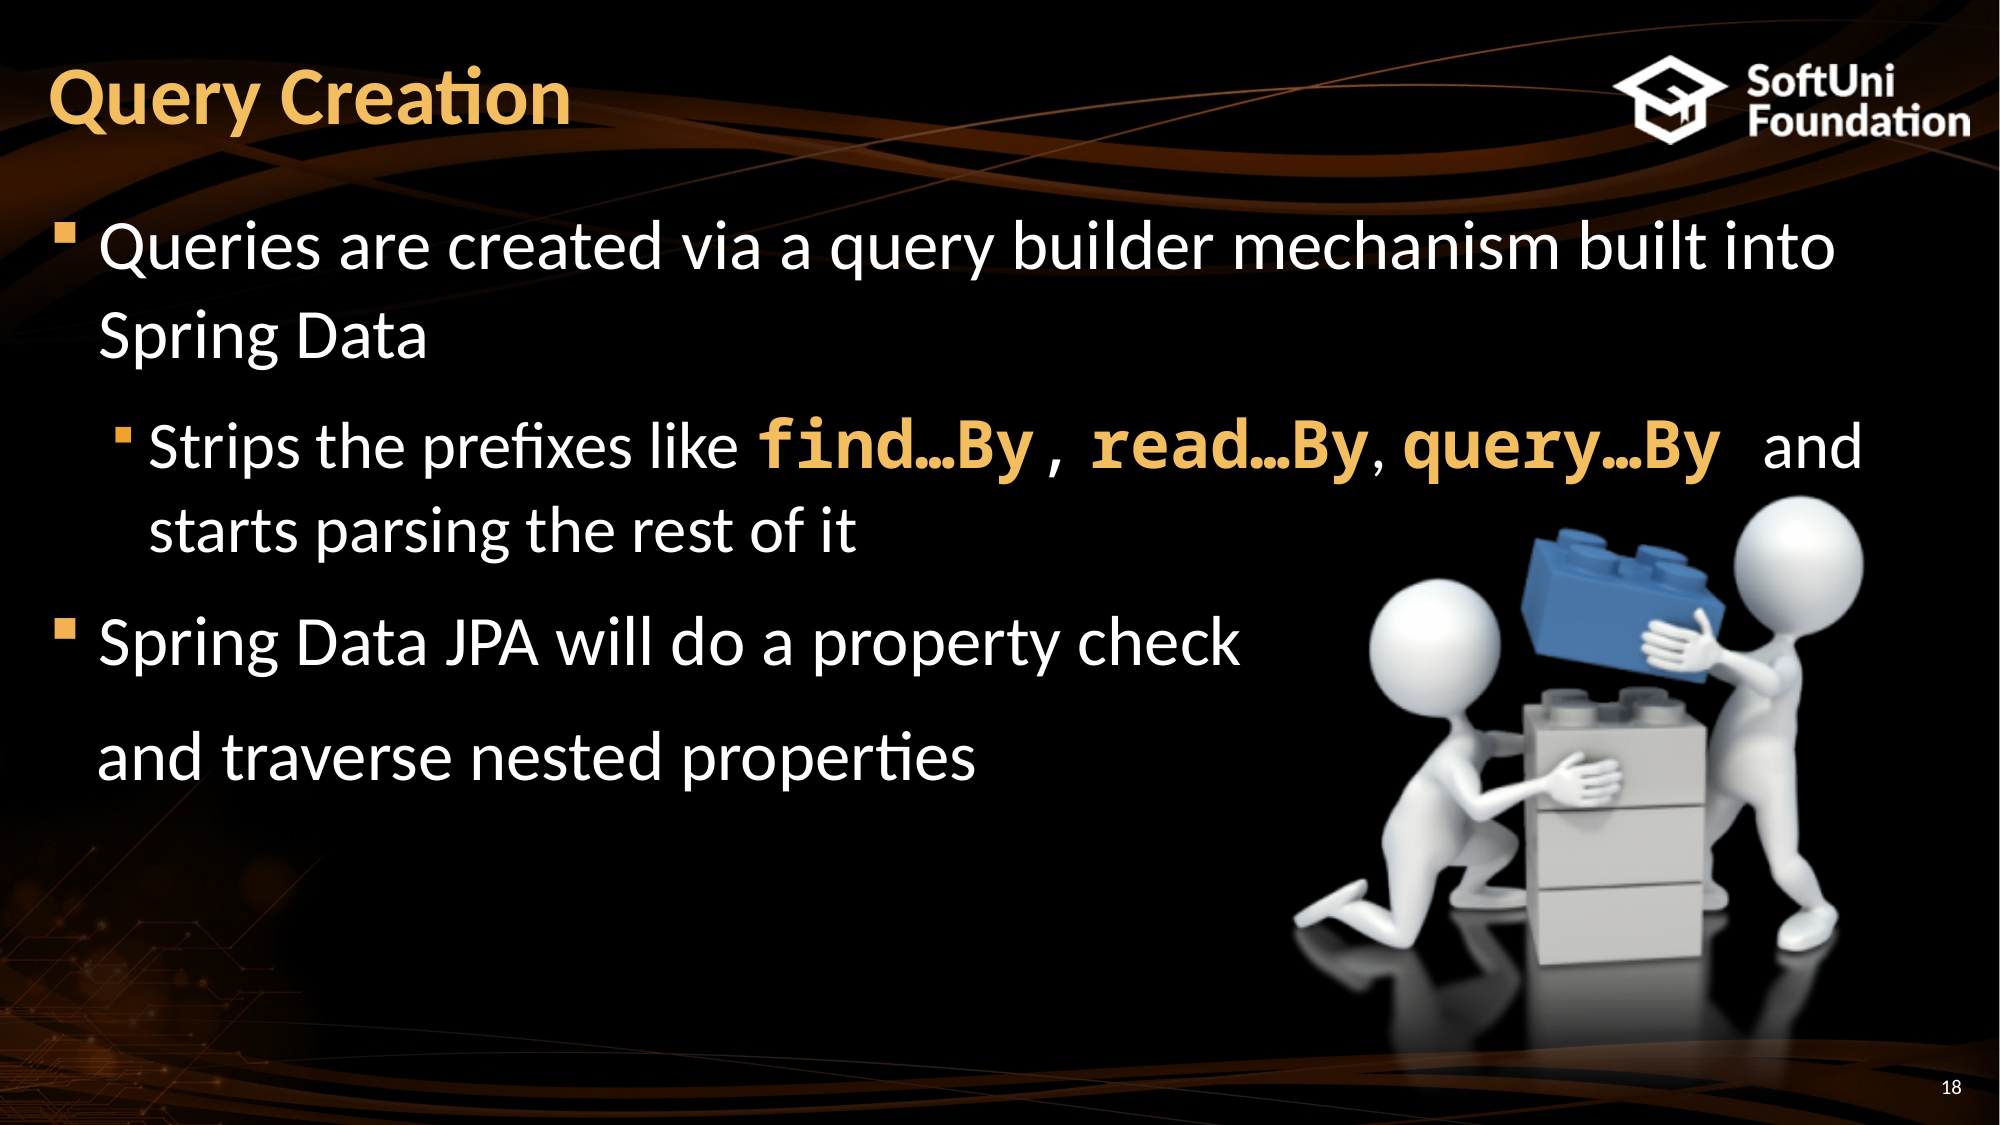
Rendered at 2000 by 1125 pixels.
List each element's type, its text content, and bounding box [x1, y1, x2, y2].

picture [0, 0, 2000, 1125]
list Queries are created via a query builder mechanism built into Spring Data Strips the prefixes like find…By, read…By, query…By and starts parsing the rest of it Spring Data JPA will do a property check and traverse nested properties [31, 188, 1968, 1103]
title Query Creation [30, 6, 1602, 189]
